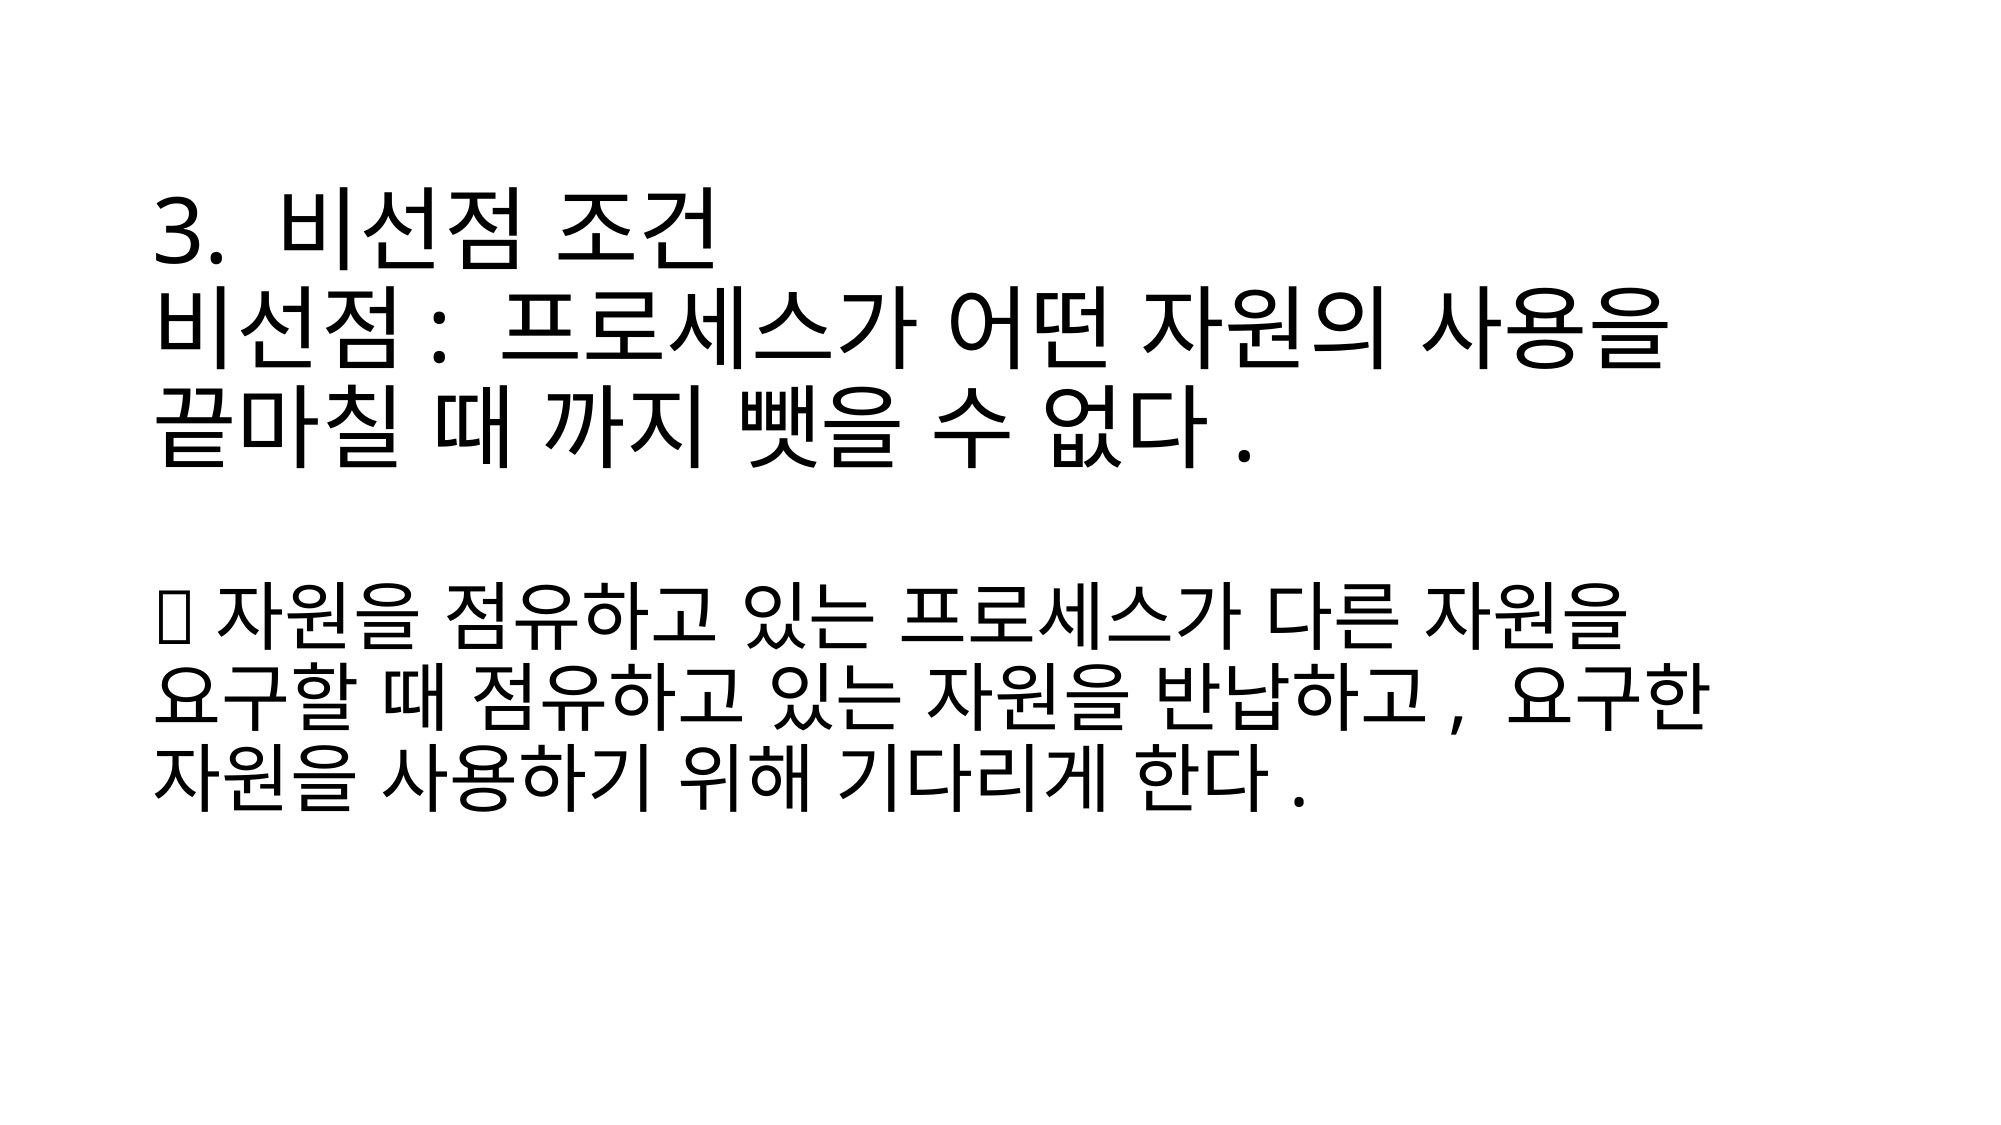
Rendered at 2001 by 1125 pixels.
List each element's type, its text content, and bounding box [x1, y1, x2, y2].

title 3. 비선점 조건 비선점: 프로세스가 어떤 자원의 사용을 끝마칠 때 까지 뺏을 수 없다. 자원을 점유하고 있는 프로세스가 다른 자원을 요구할 때 점유하고 있는 자원을 반납하고, 요구한 자원을 사용하기 위해 기다리게 한다. [137, 59, 1863, 1058]
